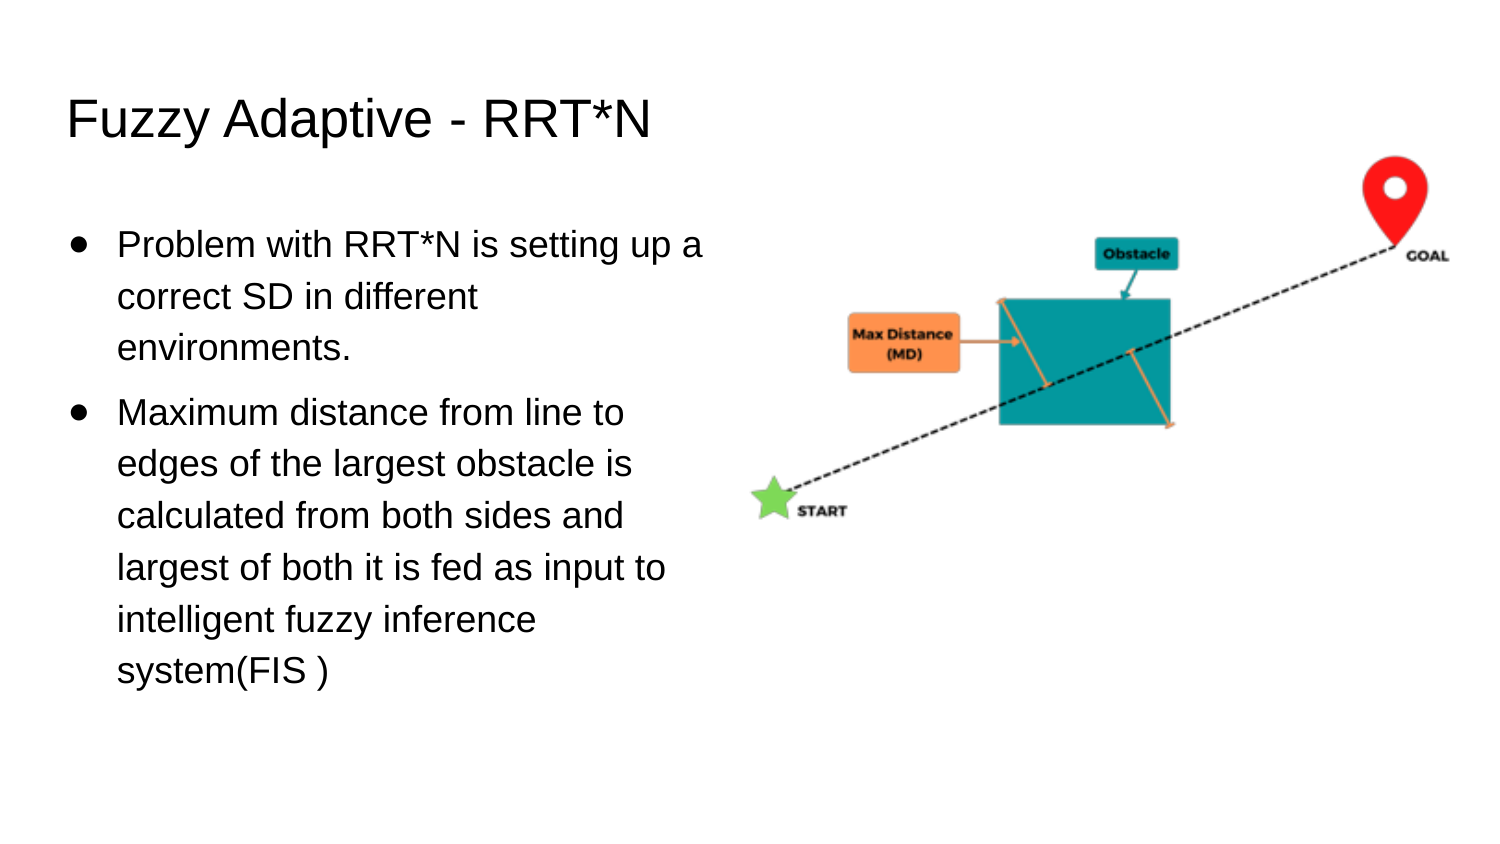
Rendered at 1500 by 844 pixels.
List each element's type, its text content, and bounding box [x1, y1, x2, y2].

picture [734, 119, 1456, 526]
title Fuzzy Adaptive - RRT*N [51, 72, 1449, 167]
list Problem with RRT*N is setting up a correct SD in different environments. Maximum distance from line to edges of the largest obstacle is calculated from both sides and largest of both it is fed as input to intelligent fuzzy inference system(FIS ) [51, 198, 735, 734]
